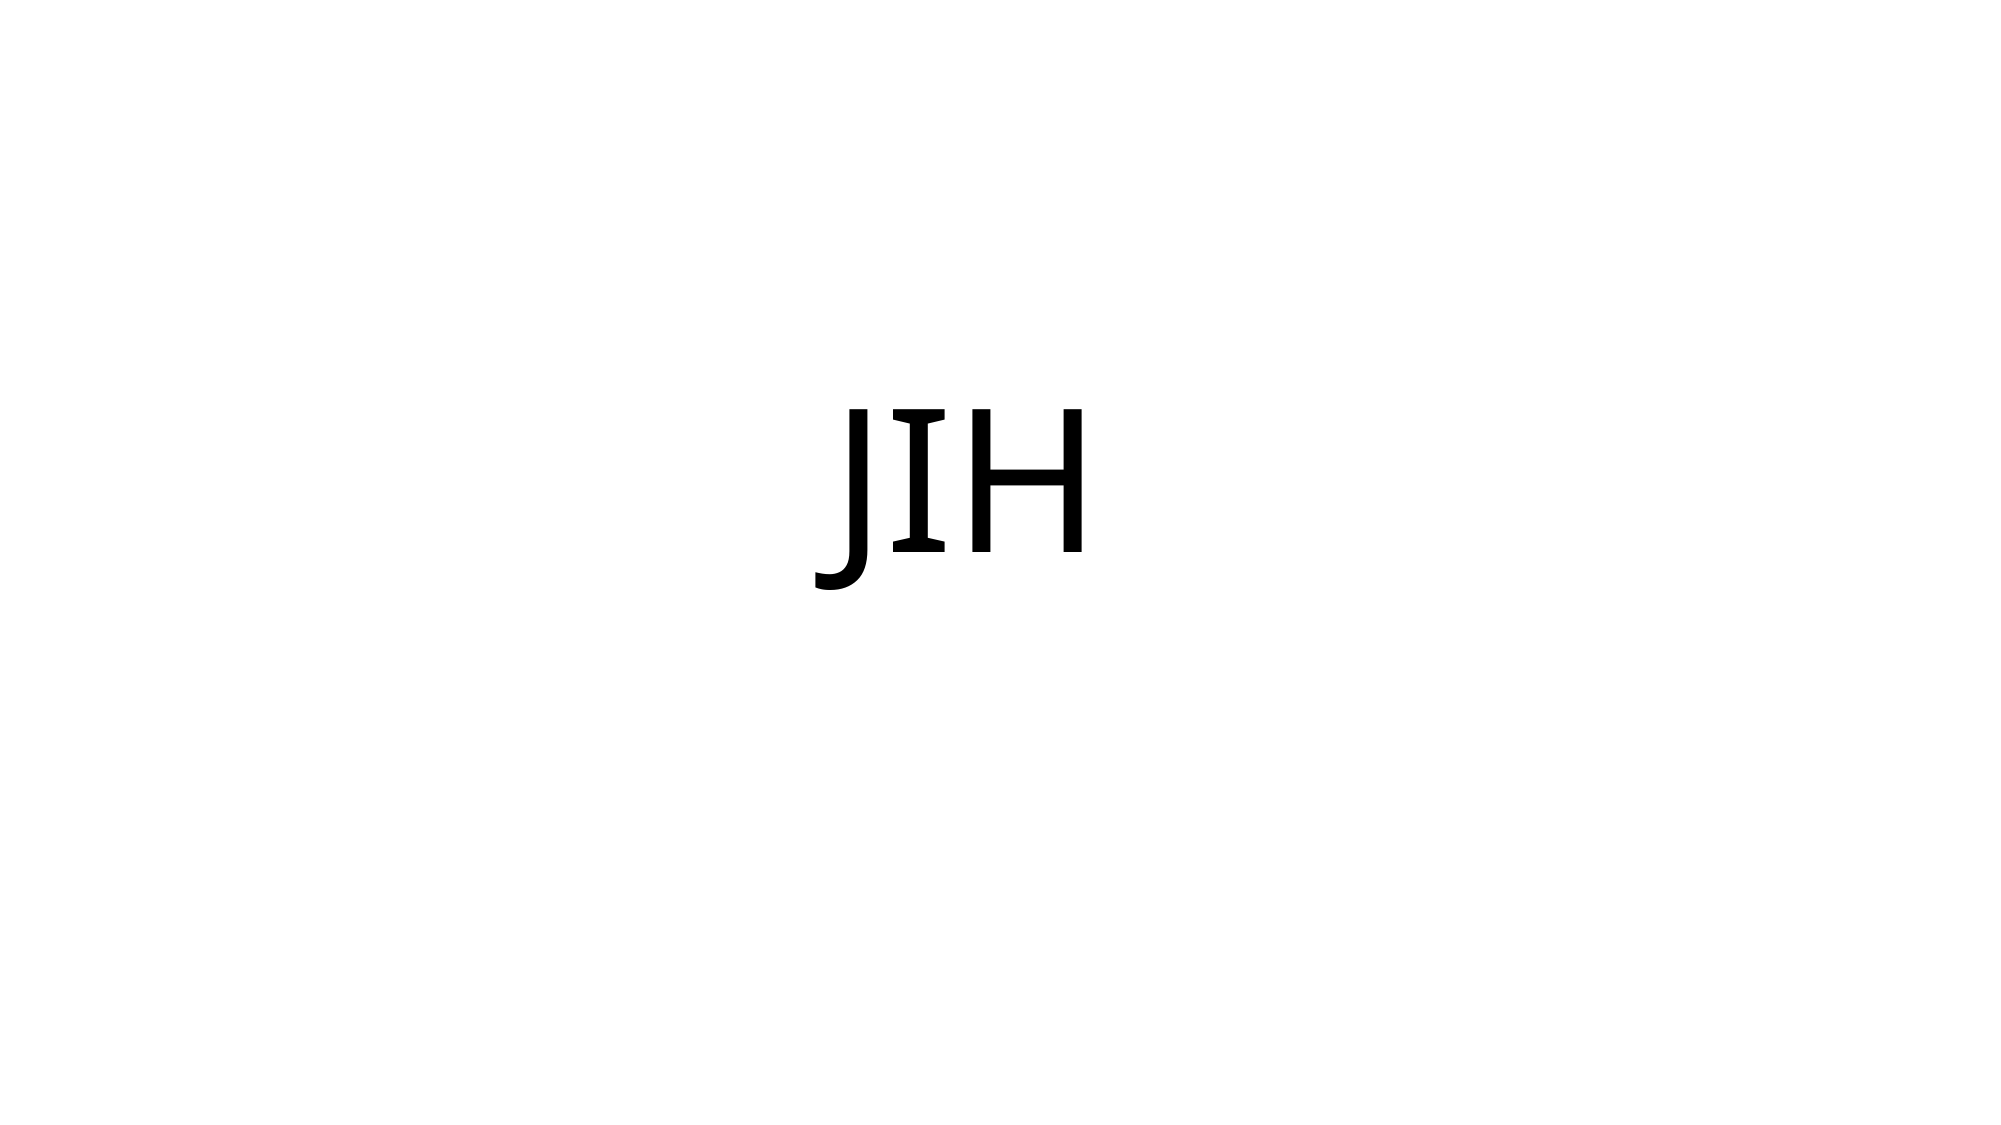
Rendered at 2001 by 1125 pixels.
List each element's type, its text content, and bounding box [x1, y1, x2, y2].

title JIH [216, 362, 1717, 604]
